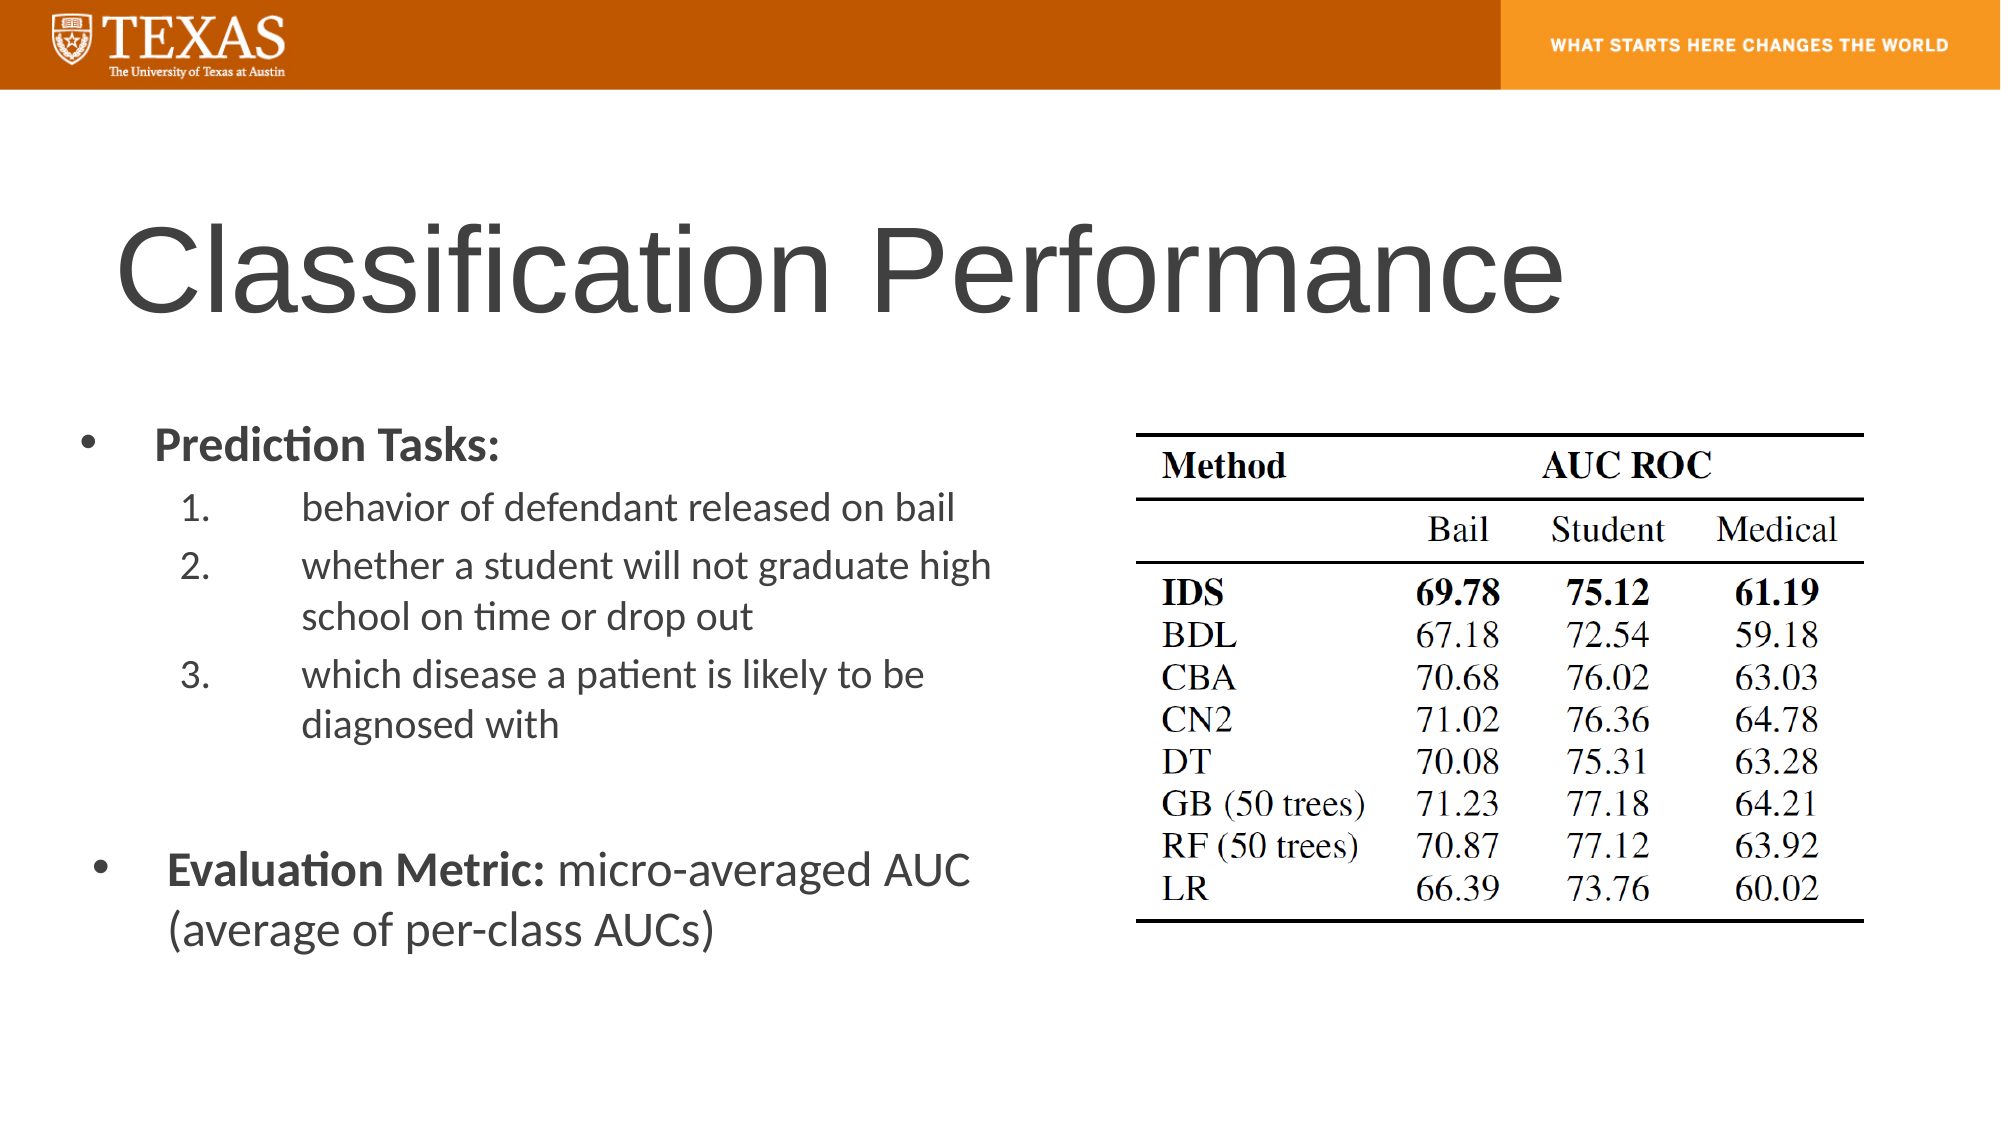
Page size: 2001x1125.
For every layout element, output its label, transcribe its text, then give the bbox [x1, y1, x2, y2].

list Prediction Tasks: behavior of defendant released on bail whether a student will not graduate high school on time or drop out which disease a patient is likely to be diagnosed with Evaluation Metric: micro-averaged AUC (average of per-class AUCs) [64, 403, 1106, 1042]
picture [0, 0, 2001, 1125]
title Classification Performance [99, 170, 1900, 358]
